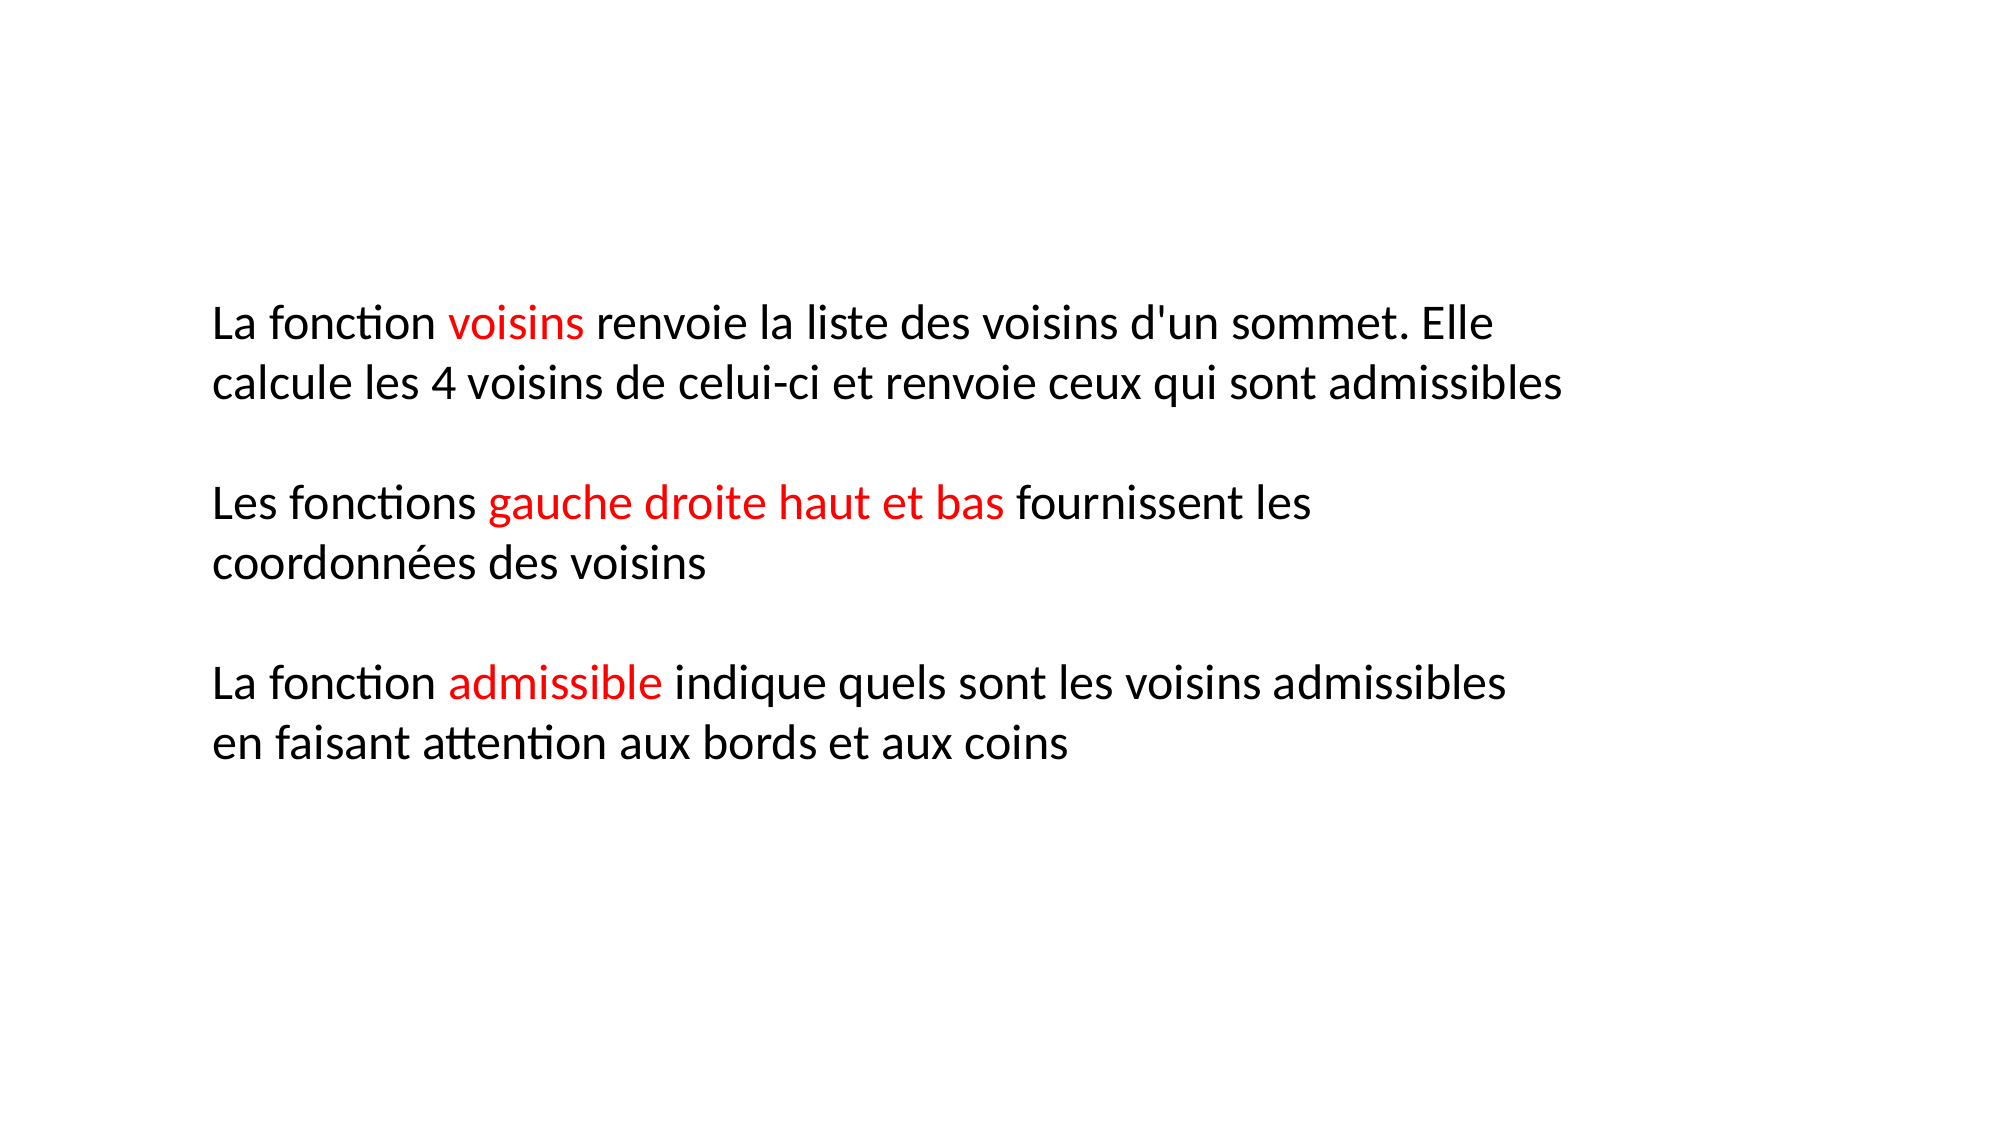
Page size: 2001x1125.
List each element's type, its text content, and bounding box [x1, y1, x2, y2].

text_box La fonction voisins renvoie la liste des voisins d'un sommet. Elle calcule les 4 voisins de celui-ci et renvoie ceux qui sont admissibles Les fonctions gauche droite haut et bas fournissent les coordonnées des voisins La fonction admissible indique quels sont les voisins admissibles en faisant attention aux bords et aux coins [198, 282, 1580, 777]
